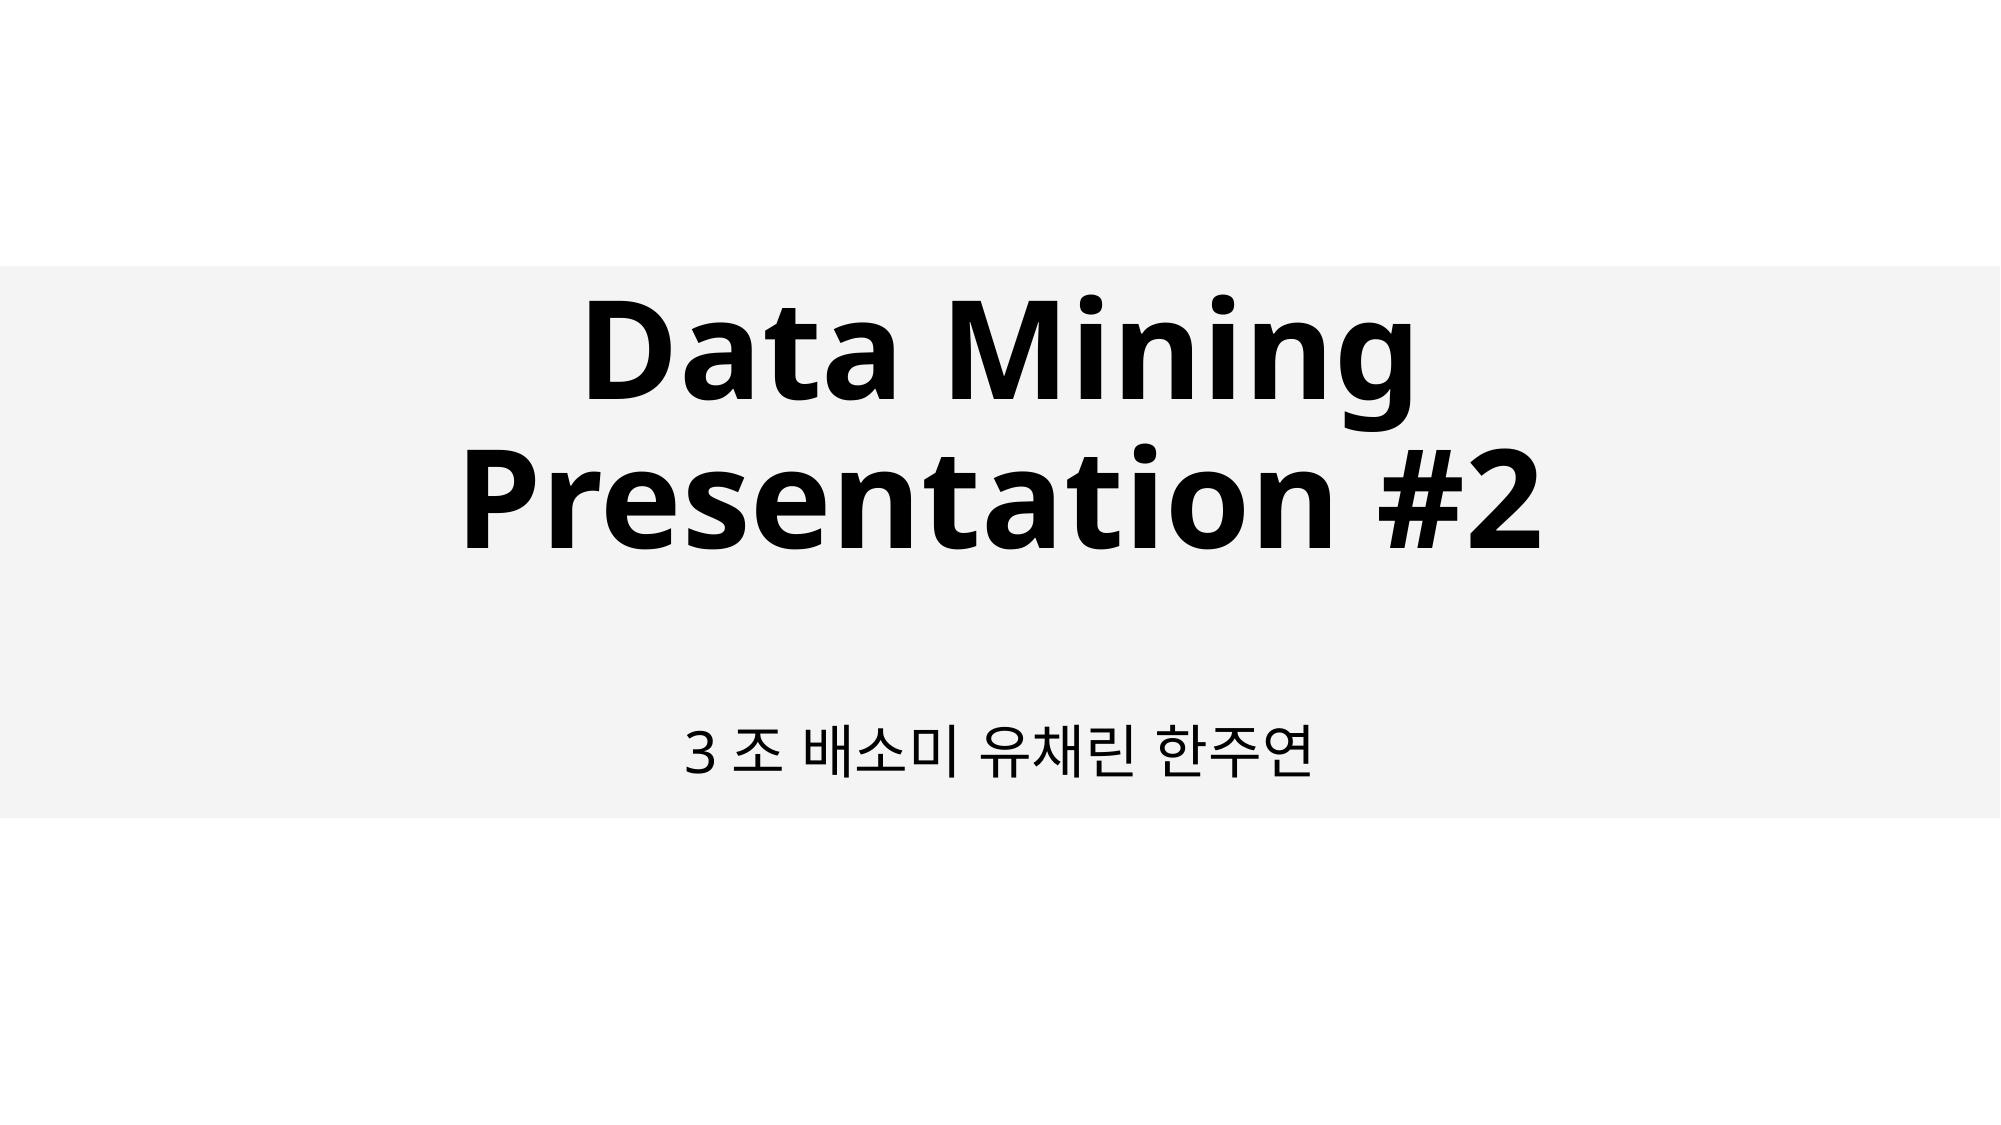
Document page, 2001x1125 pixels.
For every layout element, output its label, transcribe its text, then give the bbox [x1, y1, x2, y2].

text_box [0, 265, 2000, 819]
title Data Mining Presentation #2 [249, 193, 1750, 586]
subtitle 3조 배소미 유채린 한주연 [249, 619, 1750, 891]
